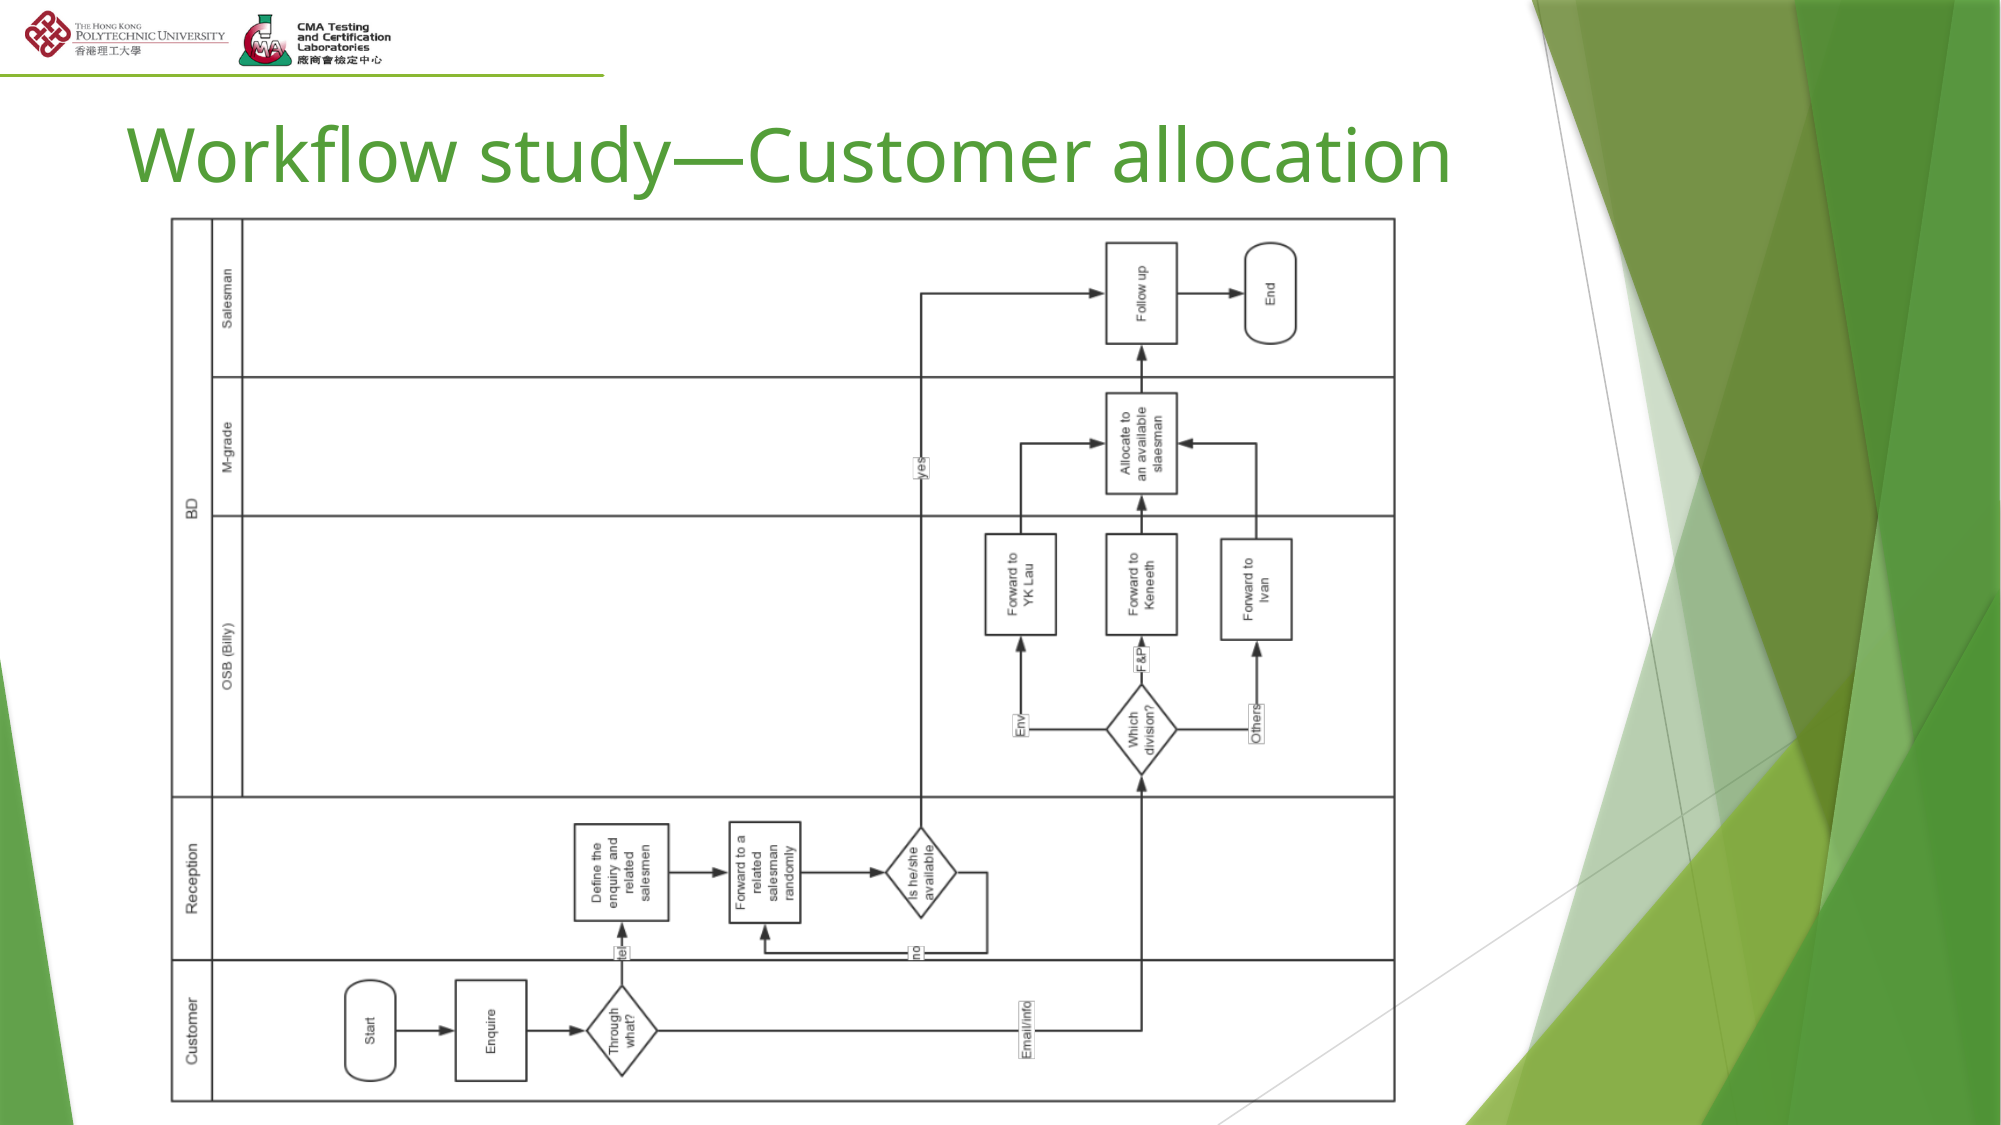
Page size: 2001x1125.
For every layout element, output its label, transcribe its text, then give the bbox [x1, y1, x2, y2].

picture [9, 2, 413, 71]
picture [1284, 160, 1454, 1125]
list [280, 0, 1284, 1125]
title Workflow study—Customer allocation [1288, 99, 1522, 317]
picture [113, 160, 280, 1125]
title Workflow study—Customer allocation [111, 99, 275, 159]
